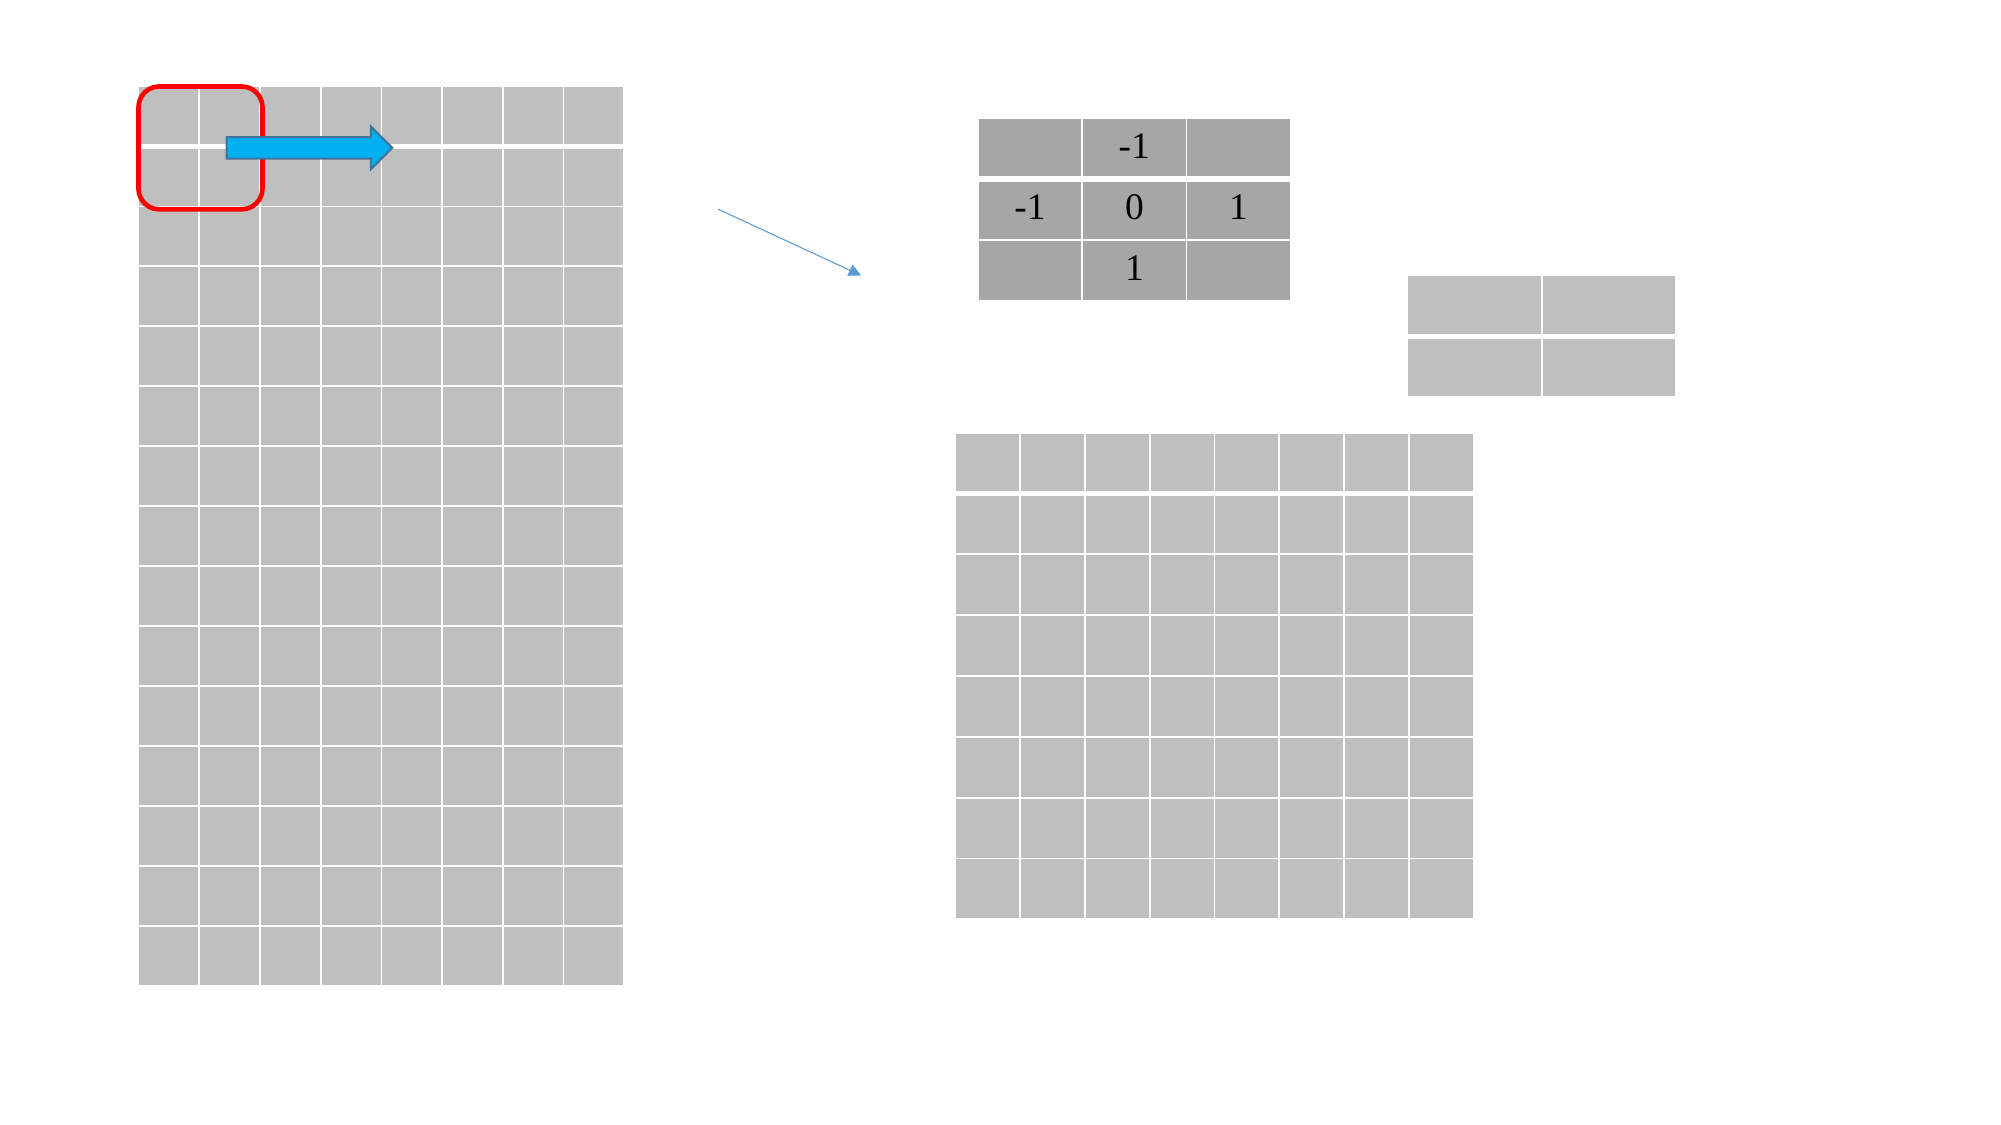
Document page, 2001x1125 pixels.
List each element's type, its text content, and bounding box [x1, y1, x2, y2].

table_cell [322, 160, 381, 206]
table_cell [504, 507, 563, 565]
table_cell [443, 327, 502, 385]
table_cell [1086, 616, 1149, 675]
table_cell [1280, 738, 1343, 797]
table_cell [564, 867, 623, 925]
table_cell [322, 207, 381, 265]
table_cell [564, 207, 623, 265]
table_cell [200, 567, 259, 625]
table_cell [1021, 799, 1084, 858]
table_header [443, 87, 502, 144]
table_cell [1280, 496, 1343, 553]
table_header [956, 434, 1019, 491]
table_cell [564, 327, 623, 385]
table_cell [1215, 616, 1278, 675]
table_cell [322, 807, 381, 865]
table_cell [261, 207, 320, 265]
table_cell [1410, 859, 1473, 918]
table_cell [1215, 677, 1278, 736]
table_cell [443, 747, 502, 805]
table_cell [1021, 496, 1084, 553]
table_cell [956, 616, 1019, 675]
table_cell [1021, 738, 1084, 797]
table_cell [322, 747, 381, 805]
table_cell [504, 687, 563, 745]
table_header [382, 87, 441, 144]
table_cell [1086, 799, 1149, 858]
table_cell [1345, 555, 1408, 614]
table_cell [139, 927, 198, 985]
table_cell [443, 567, 502, 625]
table_cell [1151, 496, 1214, 553]
table_cell [564, 627, 623, 685]
table_cell [139, 567, 198, 625]
table_cell [139, 507, 198, 565]
table_cell [956, 799, 1019, 858]
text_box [718, 209, 862, 276]
table_cell [261, 627, 320, 685]
table_cell [504, 447, 563, 505]
table_cell [1280, 677, 1343, 736]
table_cell [1280, 799, 1343, 858]
table_cell [261, 327, 320, 385]
table_cell [1345, 677, 1408, 736]
table_cell [1151, 555, 1214, 614]
table_cell [1151, 616, 1214, 675]
table_header [1021, 434, 1084, 491]
table_cell [261, 267, 320, 325]
table_cell [1021, 677, 1084, 736]
table_cell 1 [1083, 241, 1186, 300]
table_cell [322, 687, 381, 745]
table_cell [382, 747, 441, 805]
table_header [1280, 434, 1343, 491]
table_cell [443, 627, 502, 685]
table_cell [261, 447, 320, 505]
table_cell [261, 160, 320, 206]
table_cell [1410, 496, 1473, 553]
table_cell [200, 447, 259, 505]
table_cell [200, 807, 259, 865]
table_cell [261, 687, 320, 745]
table_header [1086, 434, 1149, 491]
table_cell [564, 747, 623, 805]
table_cell [443, 447, 502, 505]
table_cell [564, 267, 623, 325]
table_cell [382, 567, 441, 625]
table_cell [443, 867, 502, 925]
table_cell [382, 927, 441, 985]
table_cell [1280, 616, 1343, 675]
table_cell [382, 387, 441, 445]
table_cell [956, 859, 1019, 918]
table_header [1151, 434, 1214, 491]
table_cell [382, 507, 441, 565]
table_cell [1410, 616, 1473, 675]
table_cell [504, 567, 563, 625]
table_cell [1345, 738, 1408, 797]
table_cell [322, 267, 381, 325]
table_cell [1086, 496, 1149, 553]
table_cell [1280, 555, 1343, 614]
table_header [504, 87, 563, 144]
table_cell [382, 207, 441, 265]
table_header [564, 87, 623, 144]
table_cell [1021, 555, 1084, 614]
table_cell [322, 327, 381, 385]
table_cell [382, 807, 441, 865]
table_cell [322, 927, 381, 985]
table_cell [1215, 799, 1278, 858]
table_cell [261, 927, 320, 985]
table_cell [504, 267, 563, 325]
table_cell [322, 507, 381, 565]
table_cell [564, 149, 623, 206]
table_cell [1345, 859, 1408, 918]
table_cell [200, 927, 259, 985]
table_cell [1086, 677, 1149, 736]
table_header [1543, 276, 1675, 334]
table_cell [139, 807, 198, 865]
table_cell [504, 927, 563, 985]
table_cell [564, 927, 623, 985]
table_cell [443, 149, 502, 206]
table_cell [382, 687, 441, 745]
table_cell [443, 267, 502, 325]
table_cell [1408, 339, 1541, 396]
table_header [979, 119, 1081, 176]
table_cell [504, 327, 563, 385]
table_cell [1086, 738, 1149, 797]
table_cell [443, 387, 502, 445]
table_cell [504, 387, 563, 445]
table_cell [200, 627, 259, 685]
table_cell [443, 927, 502, 985]
table_cell [504, 747, 563, 805]
table_cell [504, 207, 563, 265]
table_cell [956, 555, 1019, 614]
table_cell [200, 747, 259, 805]
table_cell [564, 687, 623, 745]
table_cell [1215, 496, 1278, 553]
text_box [225, 124, 394, 172]
table_cell [200, 327, 259, 385]
table_header [1187, 119, 1290, 176]
table_cell [139, 747, 198, 805]
table_header [1408, 276, 1541, 334]
table_cell [382, 327, 441, 385]
table_cell [443, 207, 502, 265]
table_cell [382, 627, 441, 685]
table_cell [322, 867, 381, 925]
table_cell [564, 807, 623, 865]
table_cell [261, 867, 320, 925]
table_cell [139, 387, 198, 445]
table_cell [261, 567, 320, 625]
table_cell [1410, 677, 1473, 736]
table_cell [956, 496, 1019, 553]
table_cell [564, 567, 623, 625]
table_cell [1215, 859, 1278, 918]
table_cell [1151, 799, 1214, 858]
table_cell [564, 387, 623, 445]
table_cell [139, 199, 145, 206]
table_cell [382, 867, 441, 925]
table_cell [261, 807, 320, 865]
table_cell [504, 149, 563, 206]
table_cell [261, 747, 320, 805]
table_cell [1345, 799, 1408, 858]
table_cell [1151, 859, 1214, 918]
table_cell [382, 149, 441, 206]
table_header [139, 87, 149, 97]
table_cell [504, 627, 563, 685]
table_header [322, 87, 381, 136]
table_cell [564, 447, 623, 505]
table_cell [1410, 738, 1473, 797]
table_cell [443, 807, 502, 865]
table_cell [200, 507, 259, 565]
table_cell [322, 447, 381, 505]
table_cell [1280, 859, 1343, 918]
table_cell [504, 807, 563, 865]
table_cell [1187, 241, 1290, 300]
table_cell [1086, 859, 1149, 918]
table_header [1345, 434, 1408, 491]
table_cell [200, 867, 259, 925]
table_cell [1345, 496, 1408, 553]
table_cell [322, 627, 381, 685]
table_cell [979, 241, 1081, 300]
table_cell [1543, 339, 1675, 396]
table_cell [1151, 677, 1214, 736]
table_cell [1021, 616, 1084, 675]
table_cell [200, 207, 259, 265]
table_cell [139, 327, 198, 385]
table_cell [139, 687, 198, 745]
table_cell [382, 267, 441, 325]
text_box [137, 85, 264, 211]
table_cell 1 [1187, 182, 1290, 239]
table_cell [322, 567, 381, 625]
table_header [1215, 434, 1278, 491]
table_cell [1410, 799, 1473, 858]
table_cell [443, 507, 502, 565]
table_header [1410, 434, 1473, 491]
table_cell [1215, 555, 1278, 614]
table_cell [1410, 555, 1473, 614]
table_cell [382, 447, 441, 505]
table_cell [1215, 738, 1278, 797]
table_cell [1086, 555, 1149, 614]
table_cell [956, 677, 1019, 736]
table_cell -1 [979, 182, 1081, 239]
table_header -1 [1083, 119, 1186, 176]
table_cell [139, 867, 198, 925]
table_cell [139, 267, 198, 325]
table_cell [200, 687, 259, 745]
table_cell [504, 867, 563, 925]
table_cell [139, 207, 198, 265]
table_cell [956, 738, 1019, 797]
table_cell [1151, 738, 1214, 797]
table_cell [443, 687, 502, 745]
table_cell [261, 387, 320, 445]
table_cell [139, 627, 198, 685]
table_cell [139, 447, 198, 505]
table_cell [200, 387, 259, 445]
table_cell [322, 387, 381, 445]
table_cell [564, 507, 623, 565]
table_cell 0 [1083, 182, 1186, 239]
table_header [261, 87, 320, 136]
table_cell [261, 507, 320, 565]
table_cell [200, 267, 259, 325]
table_cell [1021, 859, 1084, 918]
table_cell [1345, 616, 1408, 675]
